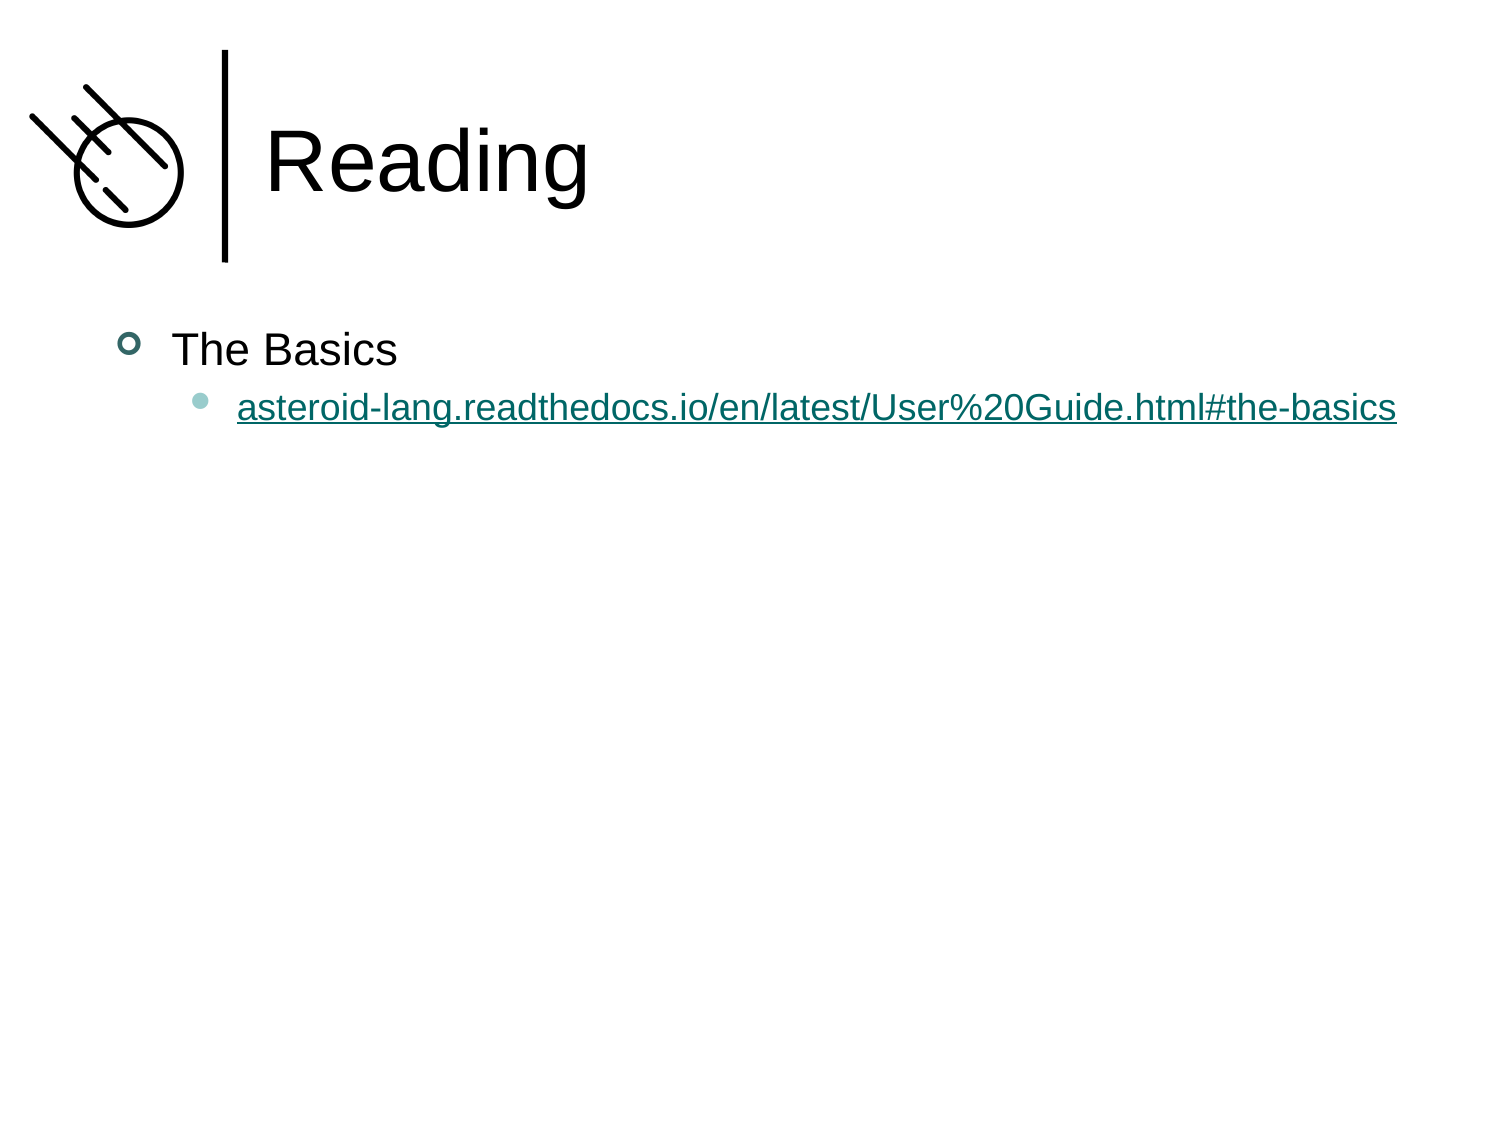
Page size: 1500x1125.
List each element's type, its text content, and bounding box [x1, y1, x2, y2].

list The Basics asteroid-lang.readthedocs.io/en/latest/User%20Guide.html#the-basics [99, 312, 1500, 988]
title Reading [249, 31, 1400, 282]
picture [0, 49, 213, 263]
